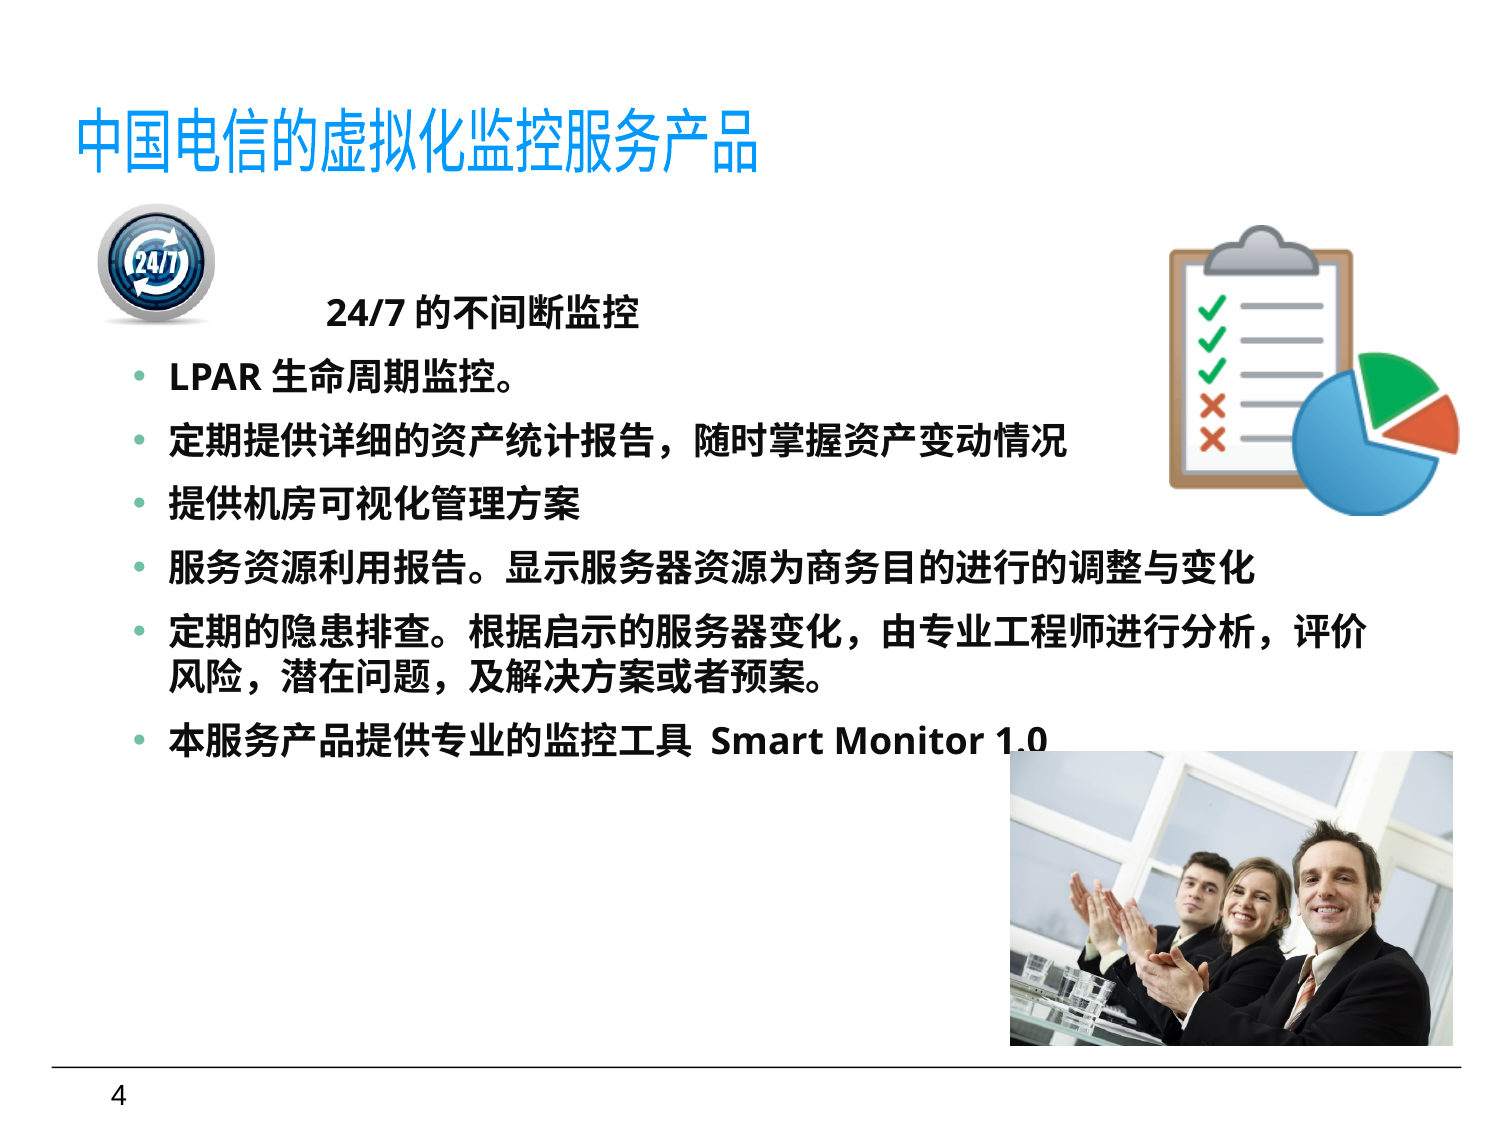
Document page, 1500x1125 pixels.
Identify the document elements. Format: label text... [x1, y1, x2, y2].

text_box 24/7的不间断监控 LPAR生命周期监控。 定期提供详细的资产统计报告，随时掌握资产变动情况 提供机房可视化管理方案 服务资源利用报告。显示服务器资源为商务目的进行的调整与变化 定期的隐患排查。根据启示的服务器变化，由专业工程师进行分析，评价风险，潜在问题，及解决方案或者预案。 本服务产品提供专业的监控工具 Smart Monitor 1.0 [116, 280, 1396, 771]
picture [90, 197, 223, 329]
slide_number 4 [38, 1068, 143, 1125]
picture [1169, 225, 1461, 517]
picture [1010, 751, 1453, 1047]
